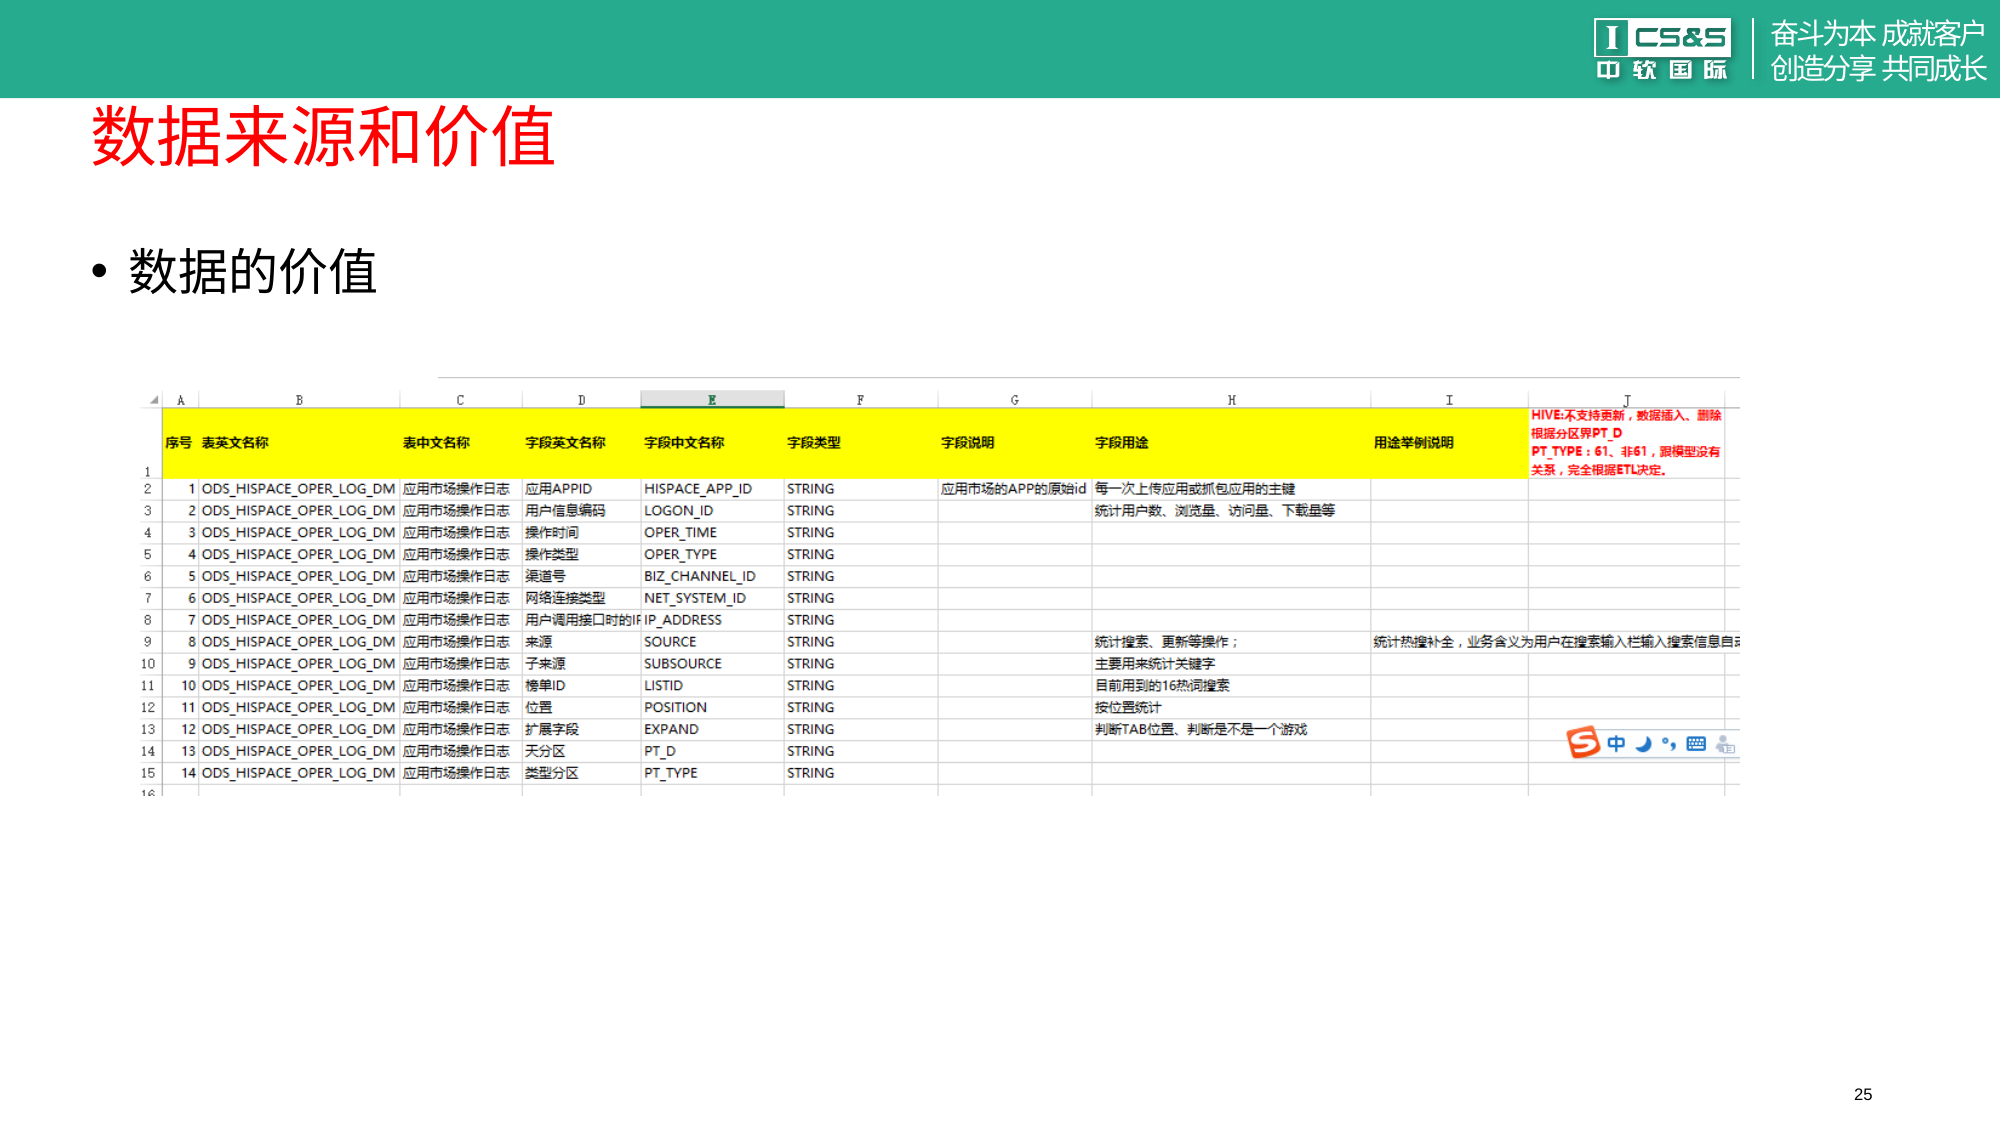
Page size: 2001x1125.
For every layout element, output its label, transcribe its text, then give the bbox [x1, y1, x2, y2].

list 数据的价值 [75, 232, 1925, 378]
title 数据来源和价值 [75, 74, 1933, 197]
picture [1594, 18, 1731, 74]
picture [139, 377, 1740, 796]
